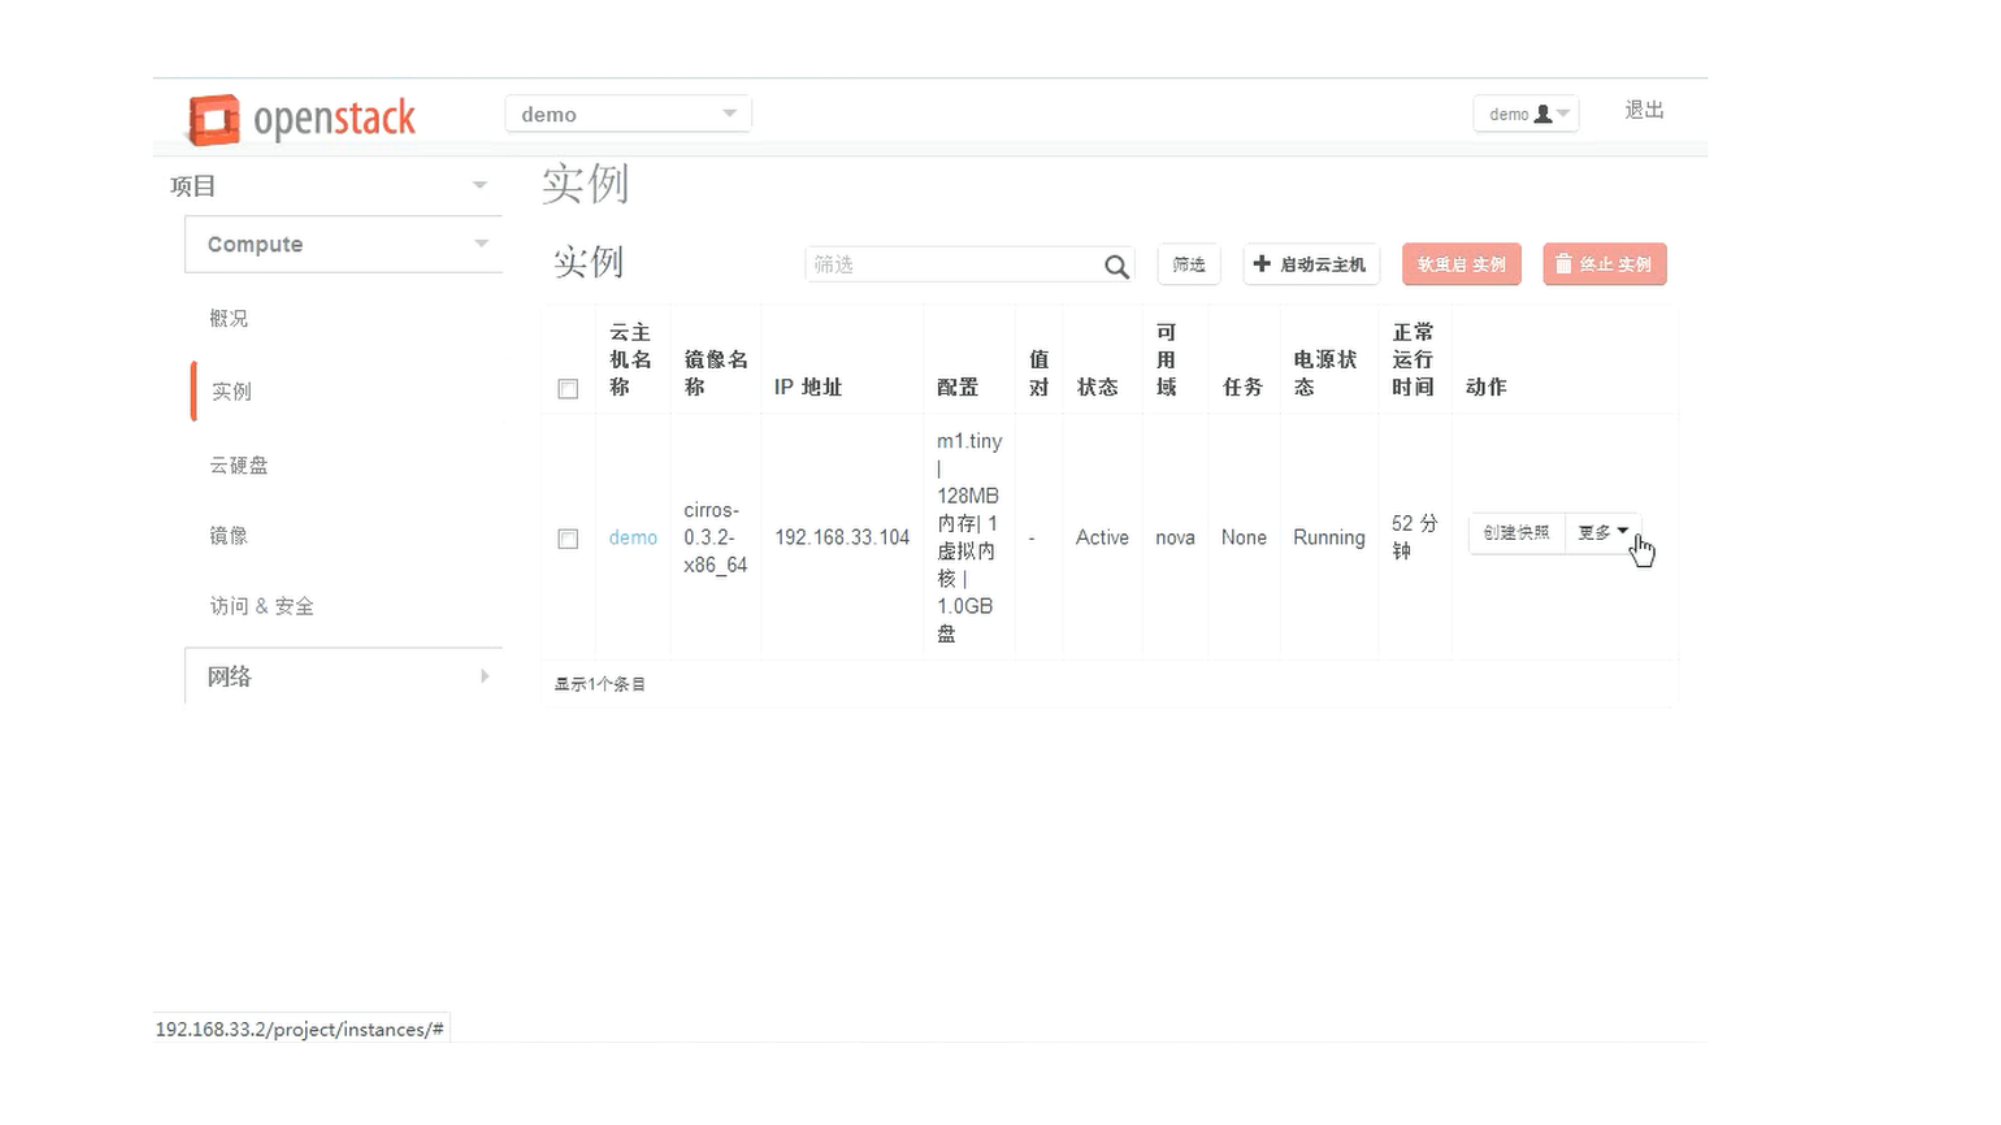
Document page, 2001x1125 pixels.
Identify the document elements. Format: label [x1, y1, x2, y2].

list [152, 76, 1709, 1043]
